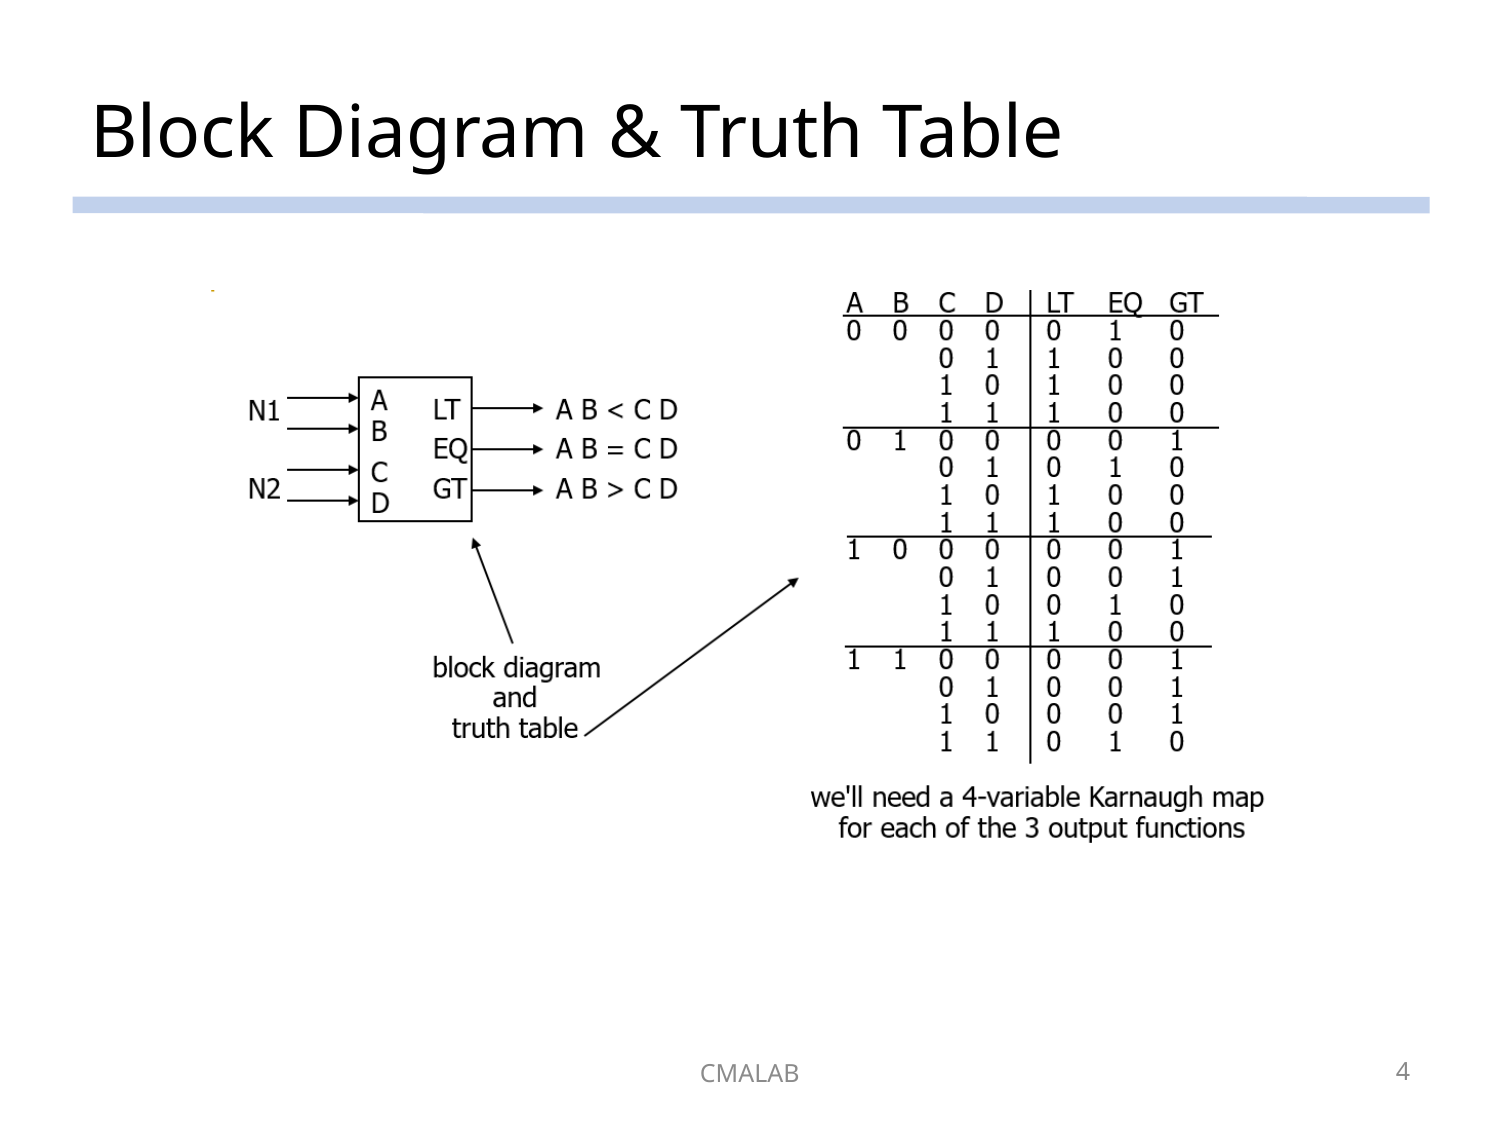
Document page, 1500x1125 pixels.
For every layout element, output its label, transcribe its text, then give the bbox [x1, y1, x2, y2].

footer CMALAB [512, 1042, 988, 1103]
title Block Diagram & Truth Table [75, 45, 1425, 211]
picture [202, 290, 1298, 849]
slide_number 4 [1074, 1042, 1425, 1103]
